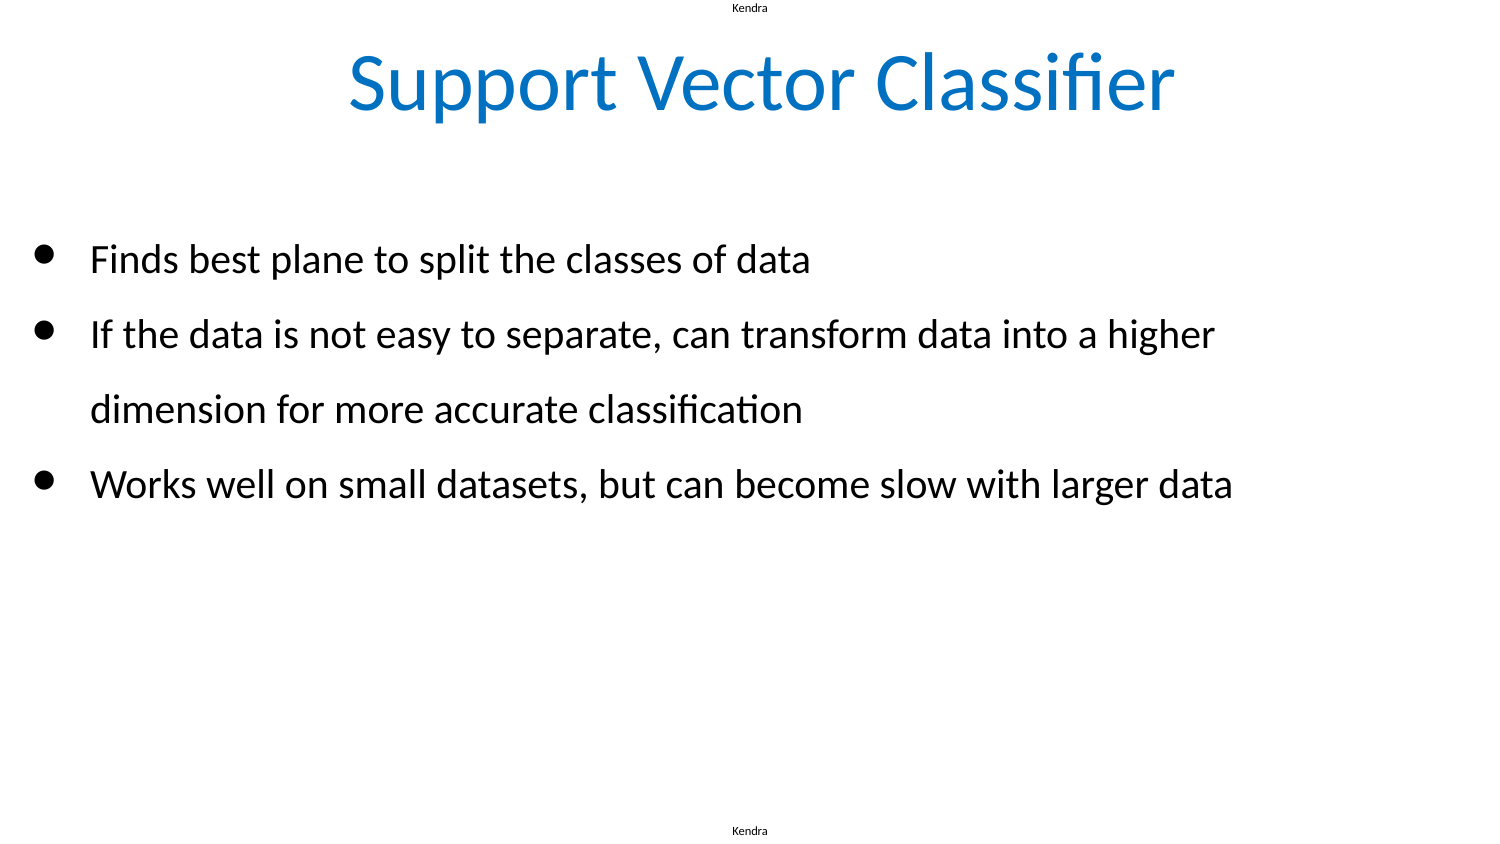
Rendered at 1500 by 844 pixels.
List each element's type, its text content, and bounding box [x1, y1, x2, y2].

text_box Kendra [700, 0, 799, 21]
text_box Kendra [700, 823, 799, 844]
title Support Vector Classifier [64, 23, 1463, 204]
title Finds best plane to split the classes of data If the data is not easy to separate, can transform data into a higher dimension for more accurate classification Works well on small datasets, but can become slow with larger data [0, 191, 1398, 787]
